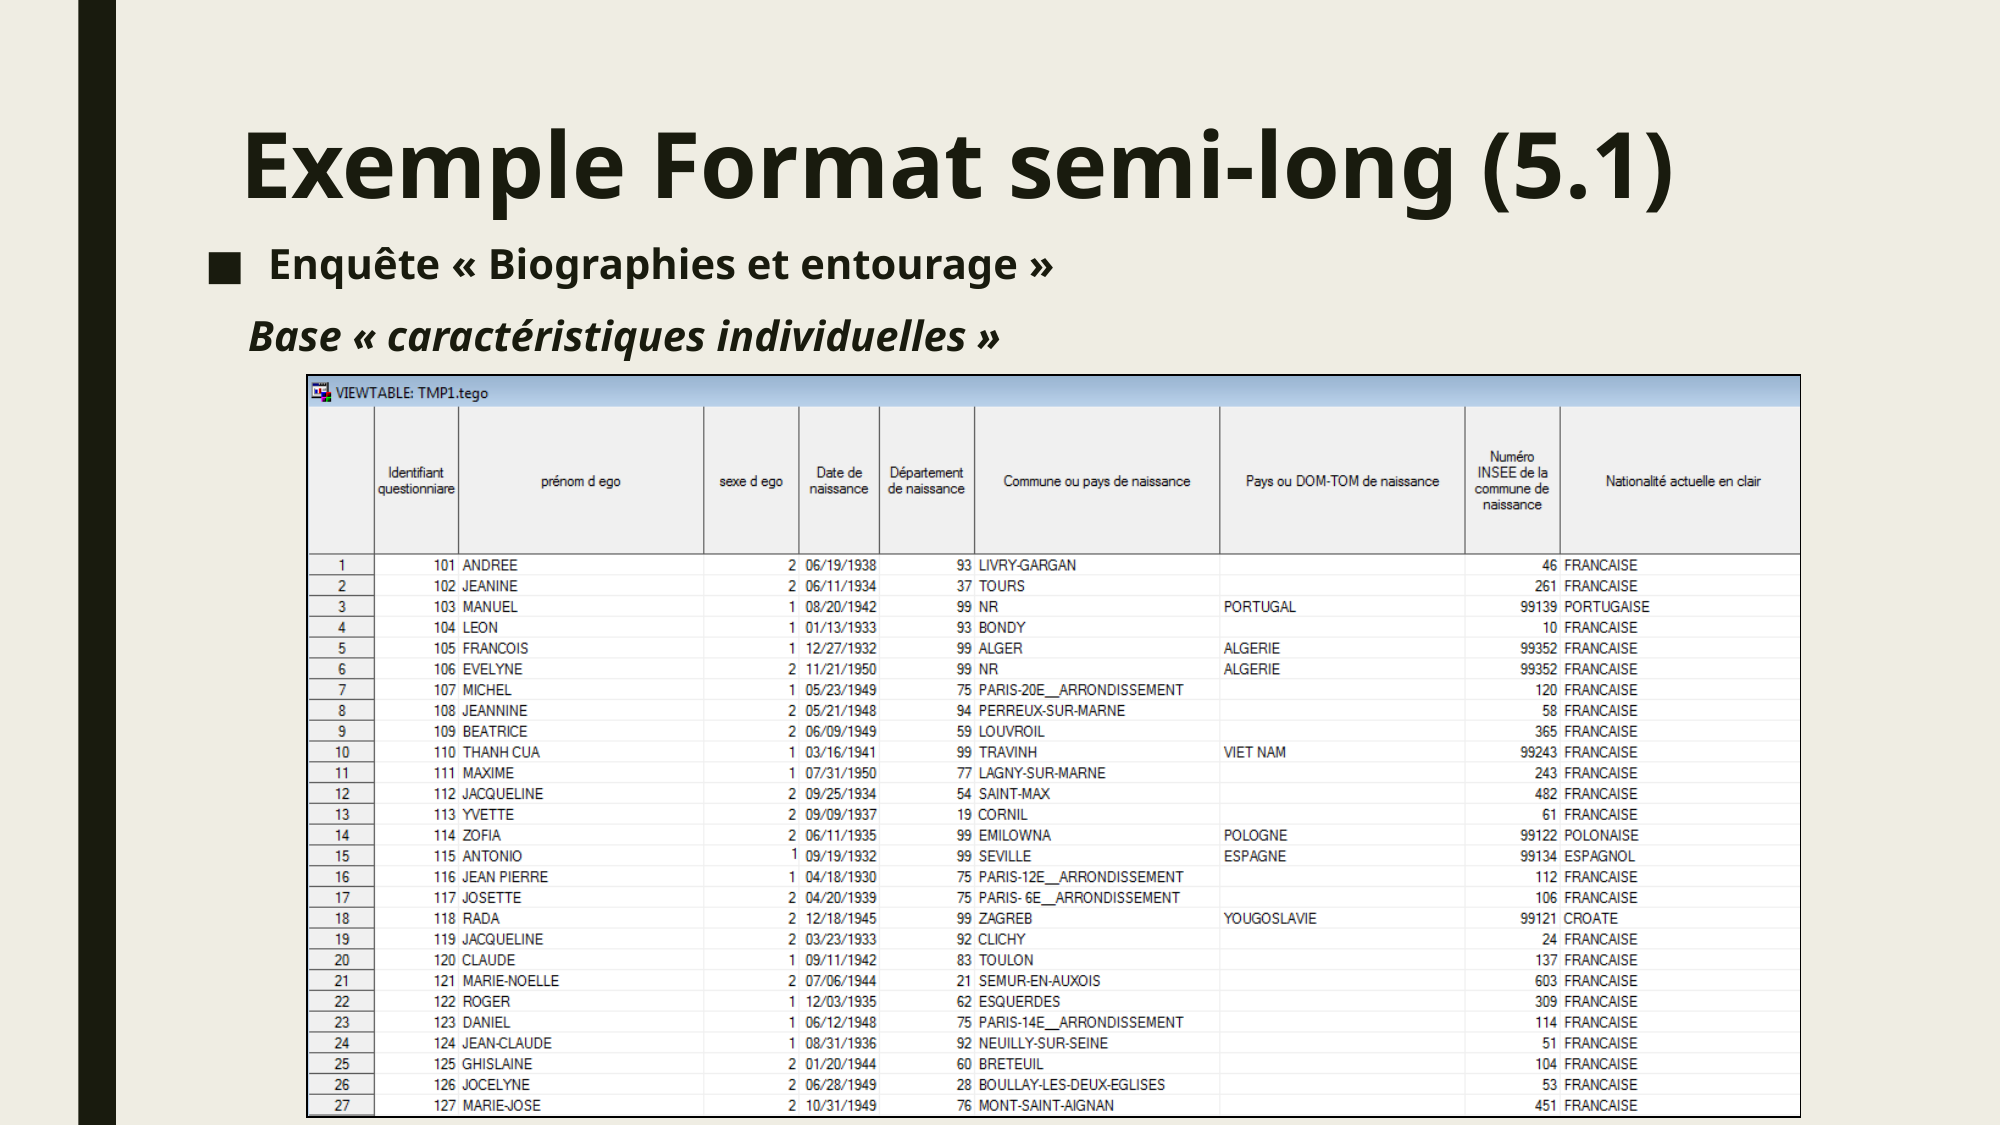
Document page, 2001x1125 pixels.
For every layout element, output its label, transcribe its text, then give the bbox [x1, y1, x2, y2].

picture [307, 375, 1800, 1117]
list Enquête « Biographies et entourage » Base « caractéristiques individuelles » [190, 234, 1865, 822]
title Exemple Format semi-long (5.1) [225, 112, 1800, 234]
